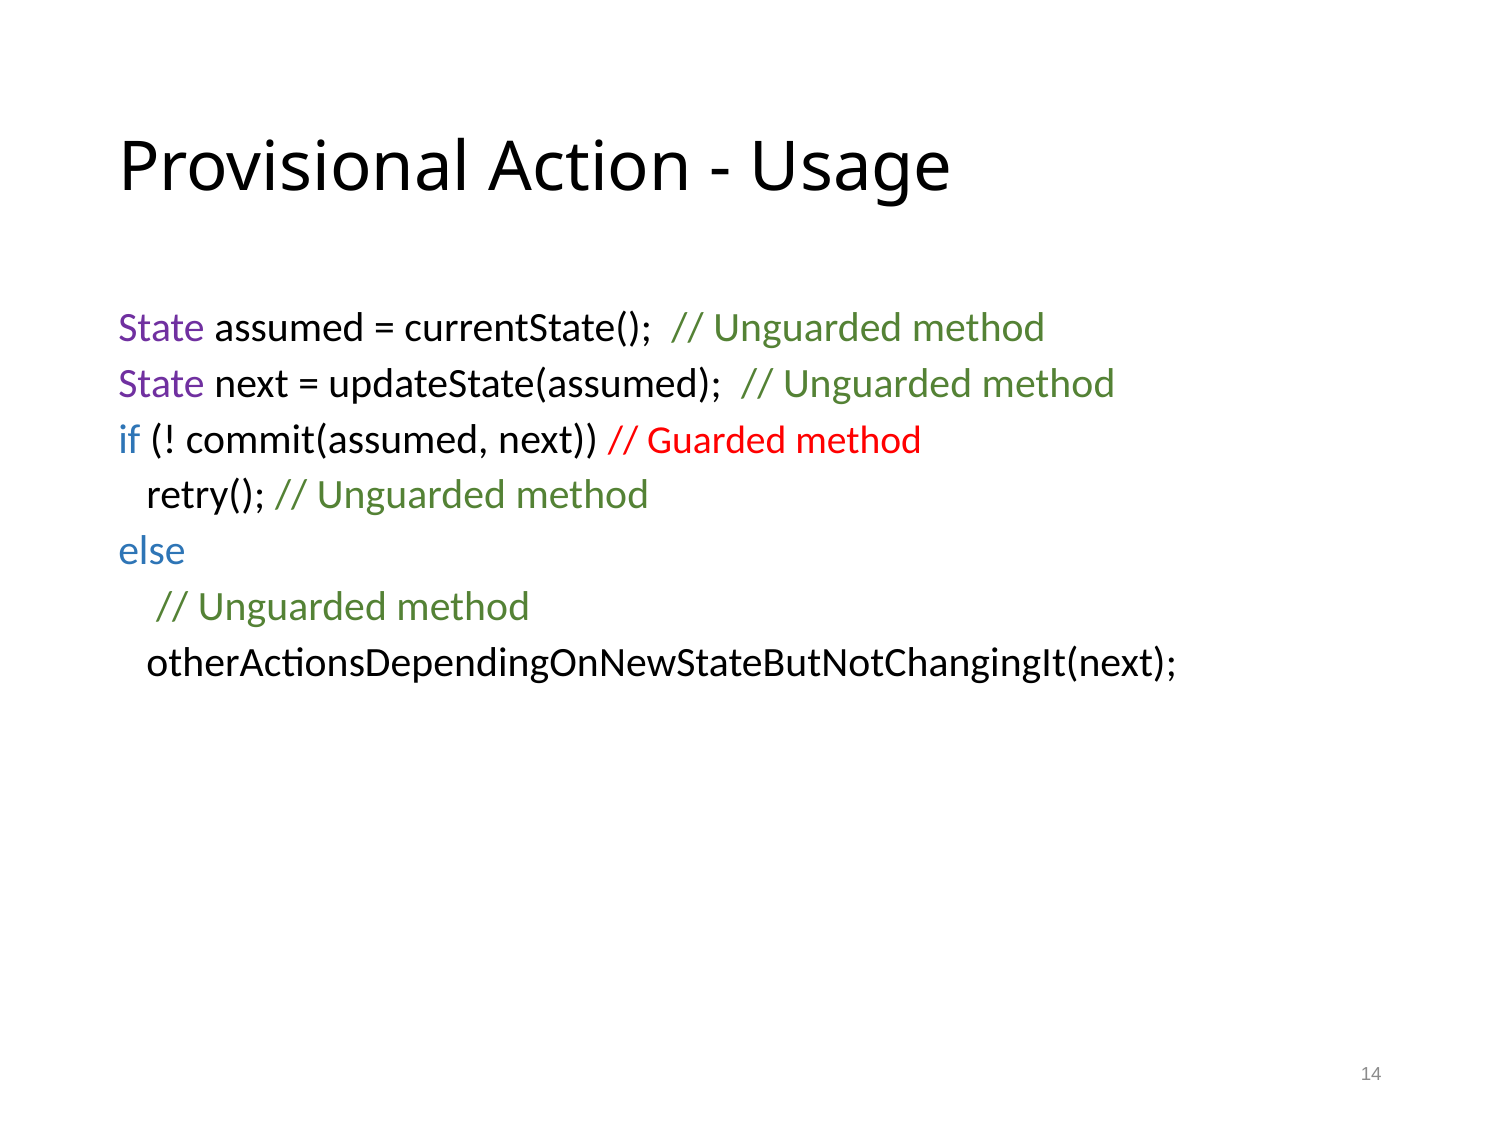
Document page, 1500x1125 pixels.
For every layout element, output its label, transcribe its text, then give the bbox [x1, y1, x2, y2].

slide_number 14 [1059, 1042, 1397, 1103]
text_box State assumed = currentState(); // Unguarded method State next = updateState(assumed); // Unguarded method if (! commit(assumed, next)) // Guarded method retry(); // Unguarded method else // Unguarded method otherActionsDependingOnNewStateButNotChangingIt(next); [103, 302, 1397, 968]
title Provisional Action - Usage [103, 59, 1397, 278]
